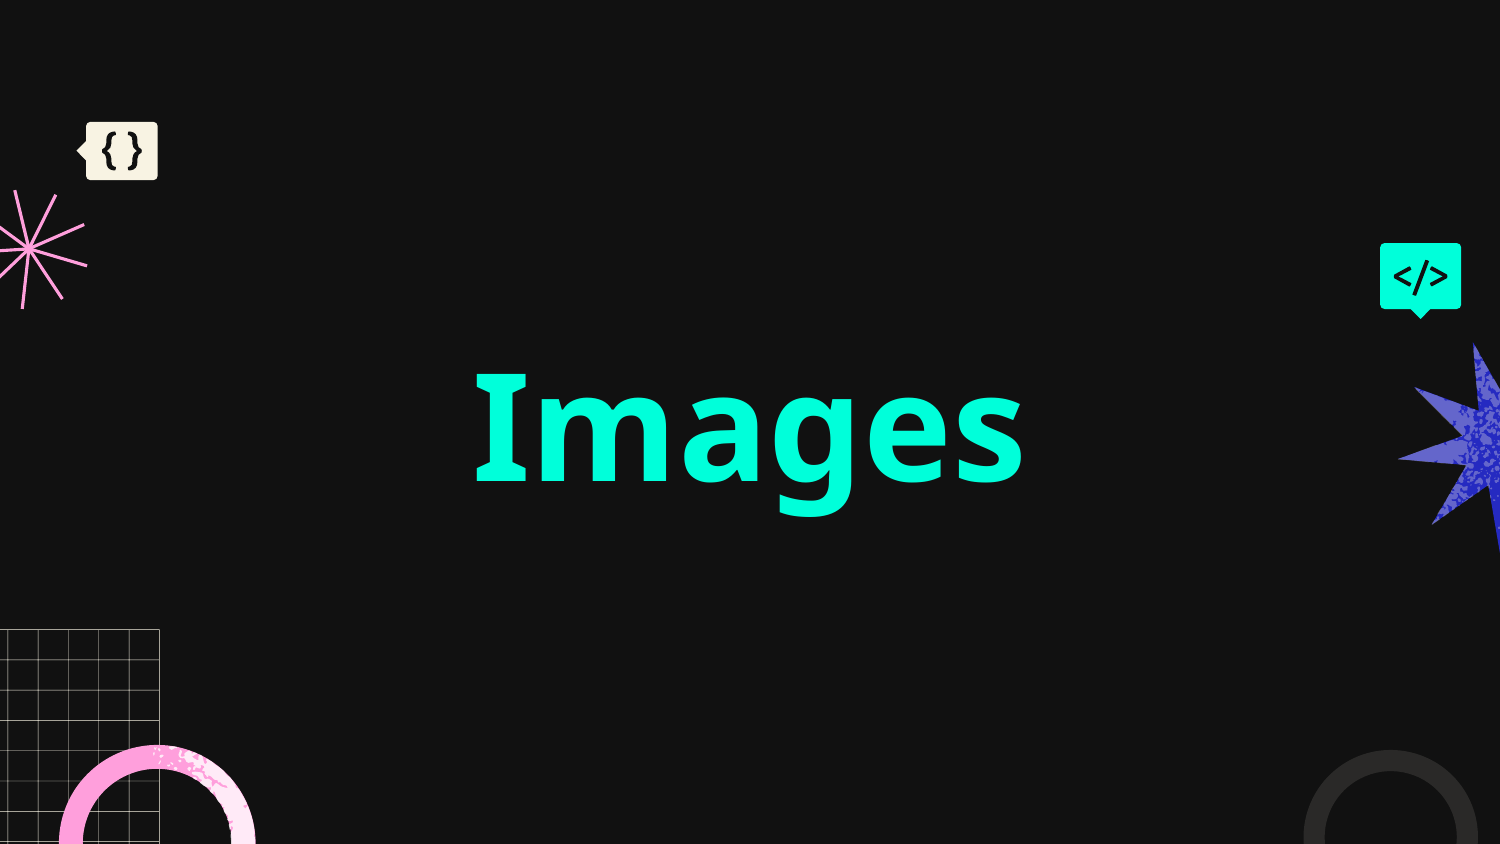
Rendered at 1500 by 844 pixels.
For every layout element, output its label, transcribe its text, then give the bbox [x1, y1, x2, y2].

title Images [290, 214, 1210, 630]
